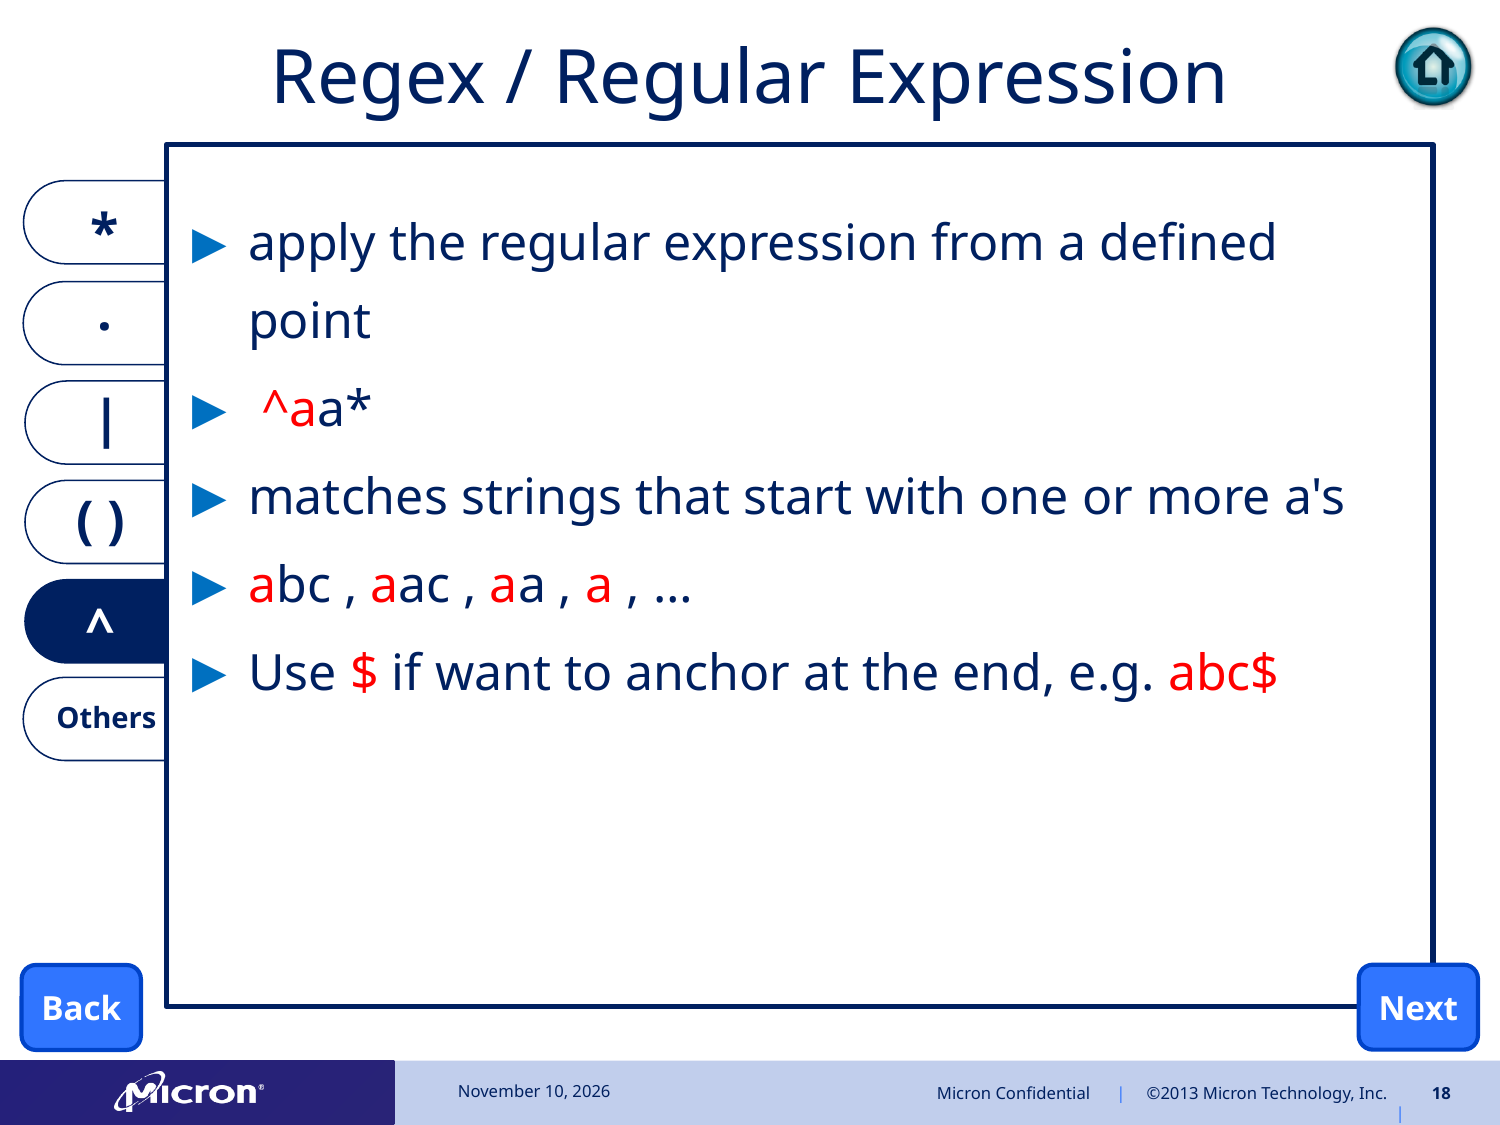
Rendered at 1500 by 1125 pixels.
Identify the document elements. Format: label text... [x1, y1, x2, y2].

text_box [23, 281, 166, 365]
picture [1389, 23, 1477, 110]
text_box . [83, 271, 166, 281]
picture [114, 1071, 264, 1112]
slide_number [442, 1083, 750, 1102]
text_box [23, 180, 166, 264]
text_box ^ [70, 587, 165, 665]
text_box [24, 380, 166, 465]
text_box [23, 677, 166, 761]
text_box Next [1358, 964, 1478, 1050]
text_box Back [21, 964, 141, 1050]
text_box [24, 480, 166, 564]
title Regex / Regular Expression [0, 0, 1500, 147]
text_box [166, 144, 1433, 1007]
text_box [24, 579, 166, 663]
list apply the regular expression from a defined point ^aa* matches strings that start with one or more a's abc , aac , aa , a , … Use $ if want to anchor at the end, e.g. abc$ [176, 155, 1428, 997]
text_box * [75, 264, 166, 269]
